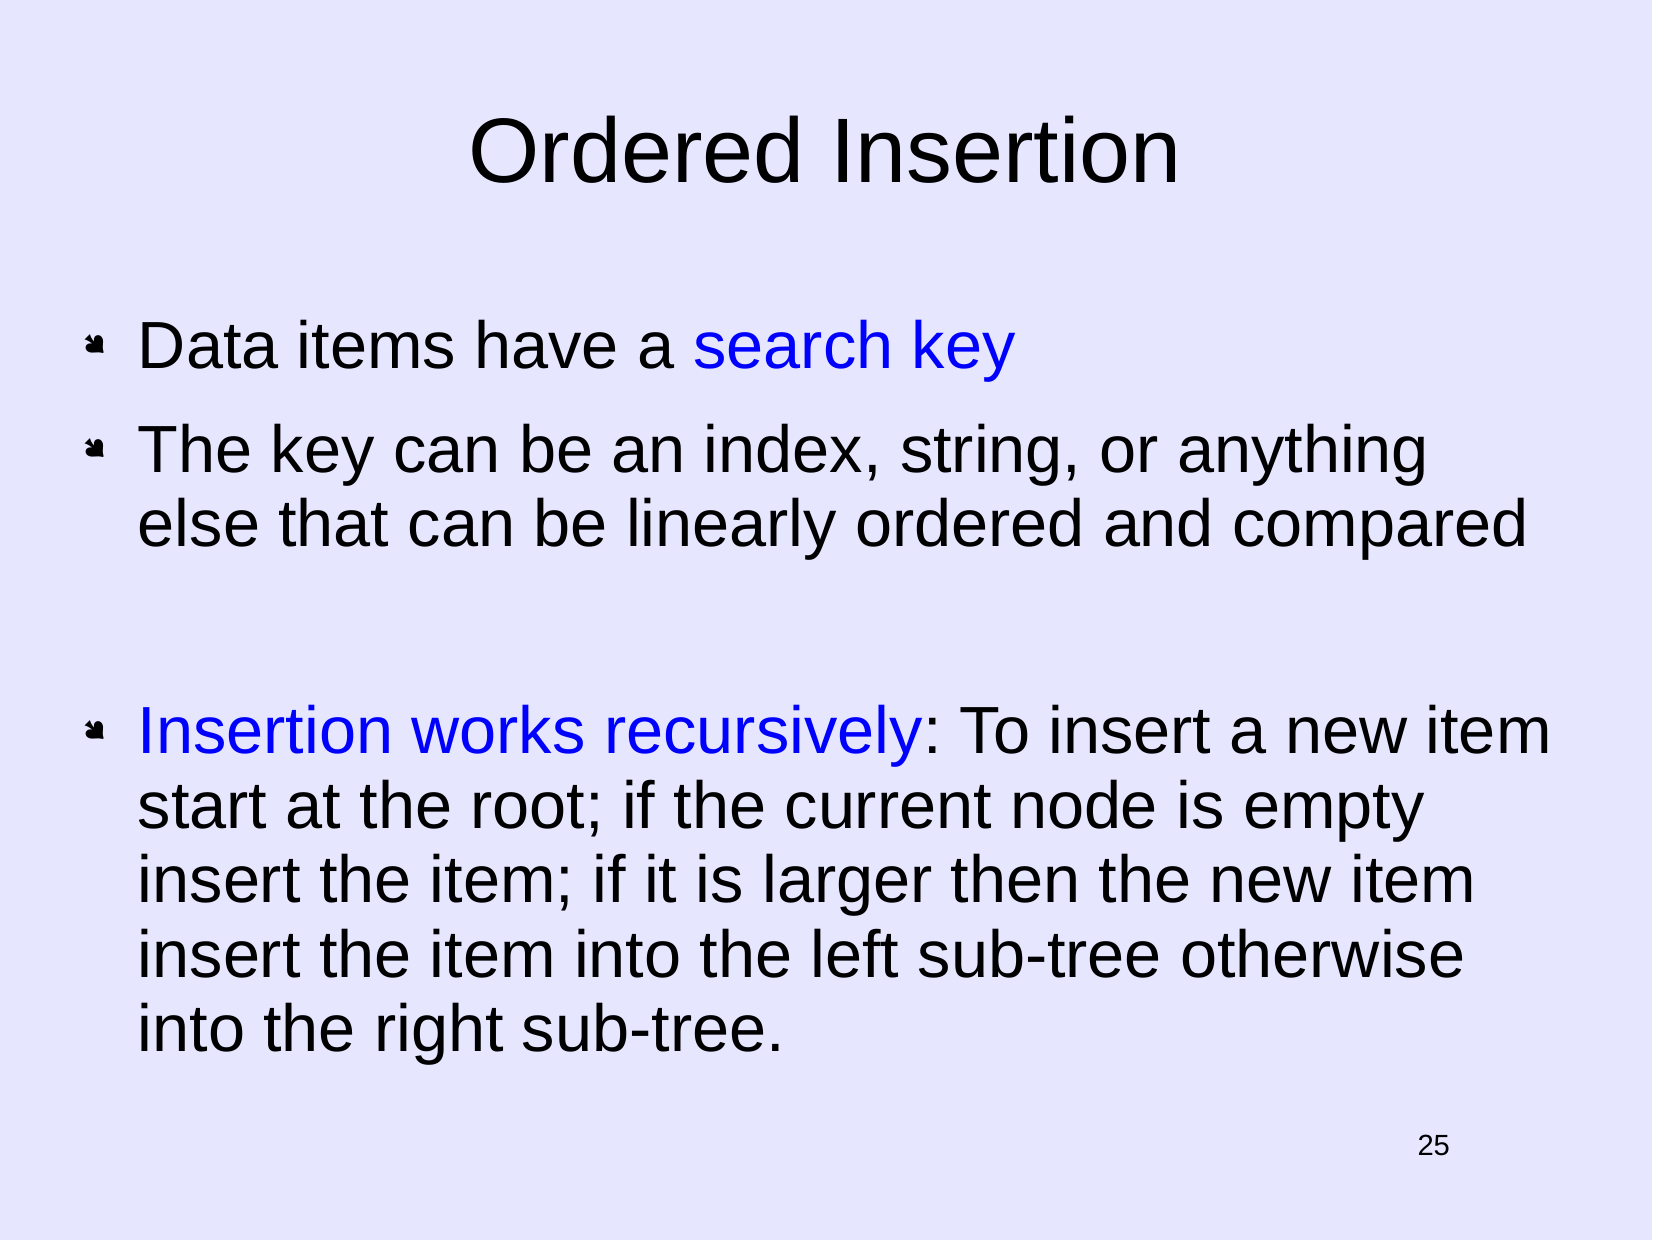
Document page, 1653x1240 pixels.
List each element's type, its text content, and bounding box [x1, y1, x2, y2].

title Ordered Insertion [82, 56, 1570, 248]
list Data items have a search key The key can be an index, string, or anything else that can be linearly ordered and compared Insertion works recursively: To insert a new item start at the root; if the current node is empty insert the item; if it is larger then the new item insert the item into the left sub-tree otherwise into the right sub-tree. [82, 308, 1570, 1069]
slide_number 25 [1416, 1129, 1569, 1173]
